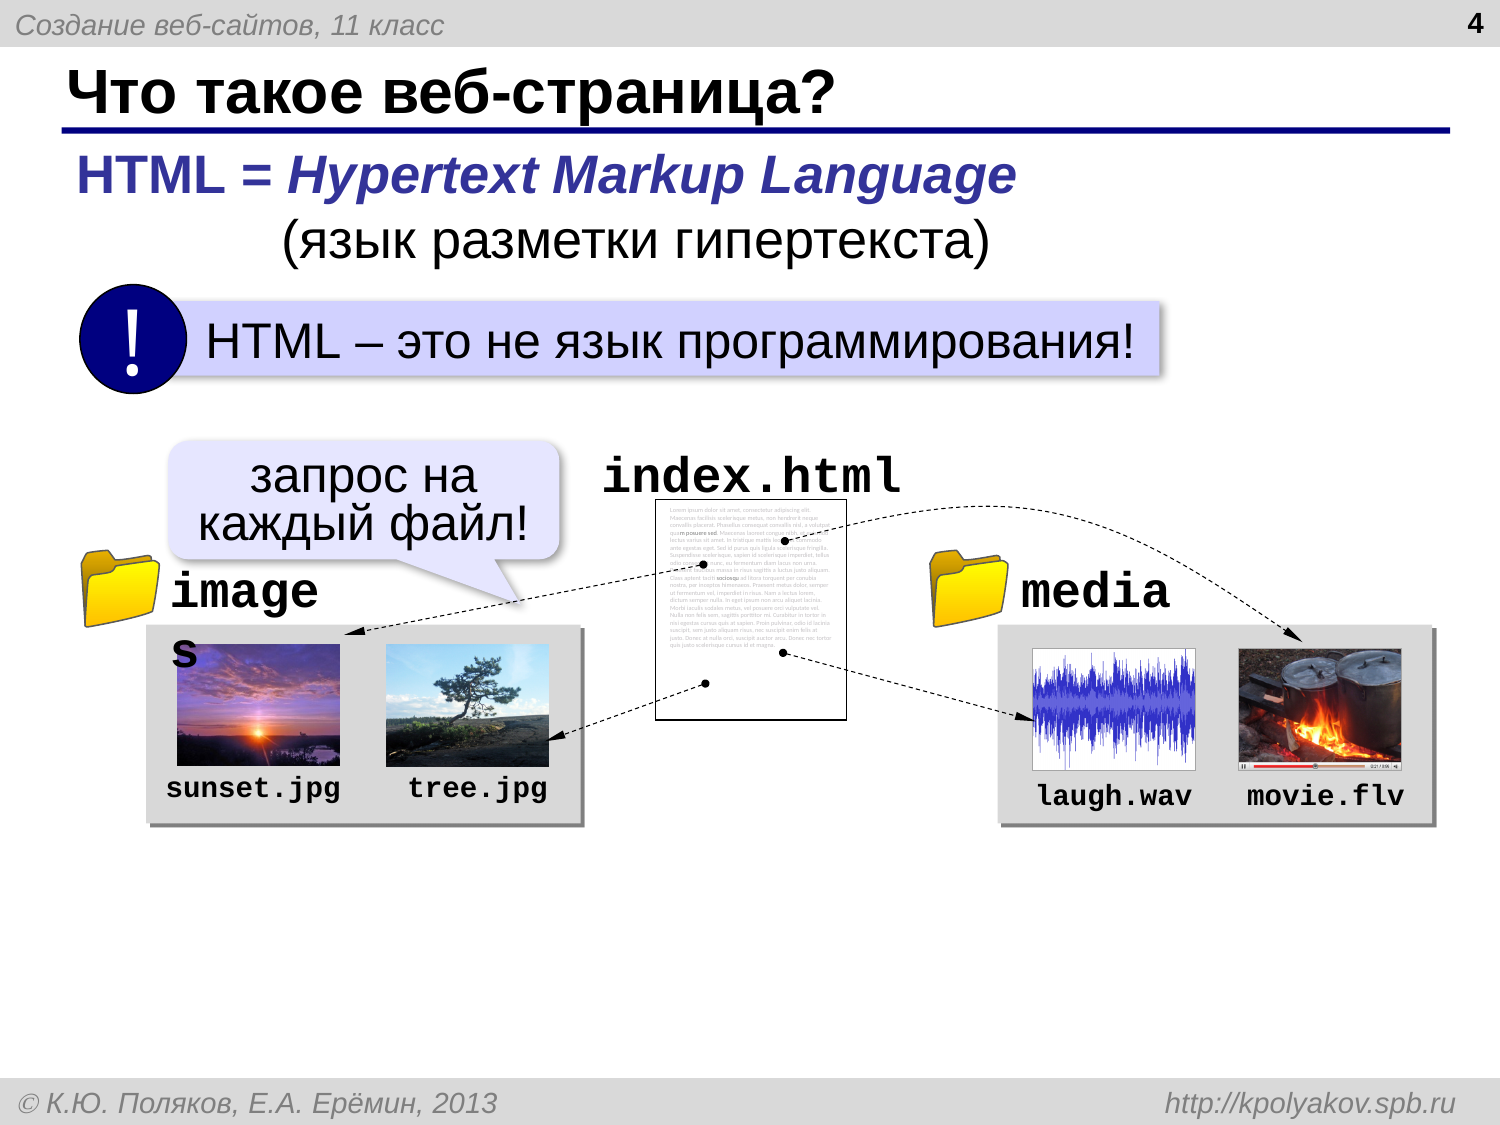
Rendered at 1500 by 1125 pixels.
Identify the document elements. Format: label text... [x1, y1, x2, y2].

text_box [80, 549, 581, 824]
text_box [941, 506, 1153, 548]
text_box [79, 284, 1160, 394]
title Что такое веб-страница? [51, 49, 1425, 127]
text_box HTML = Hypertext Markup Language (язык разметки гипертекста) [61, 132, 1452, 277]
text_box запрос на каждый файл! [168, 440, 560, 548]
slide_number 4 [1148, 1, 1500, 75]
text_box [929, 549, 1433, 824]
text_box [566, 442, 937, 721]
